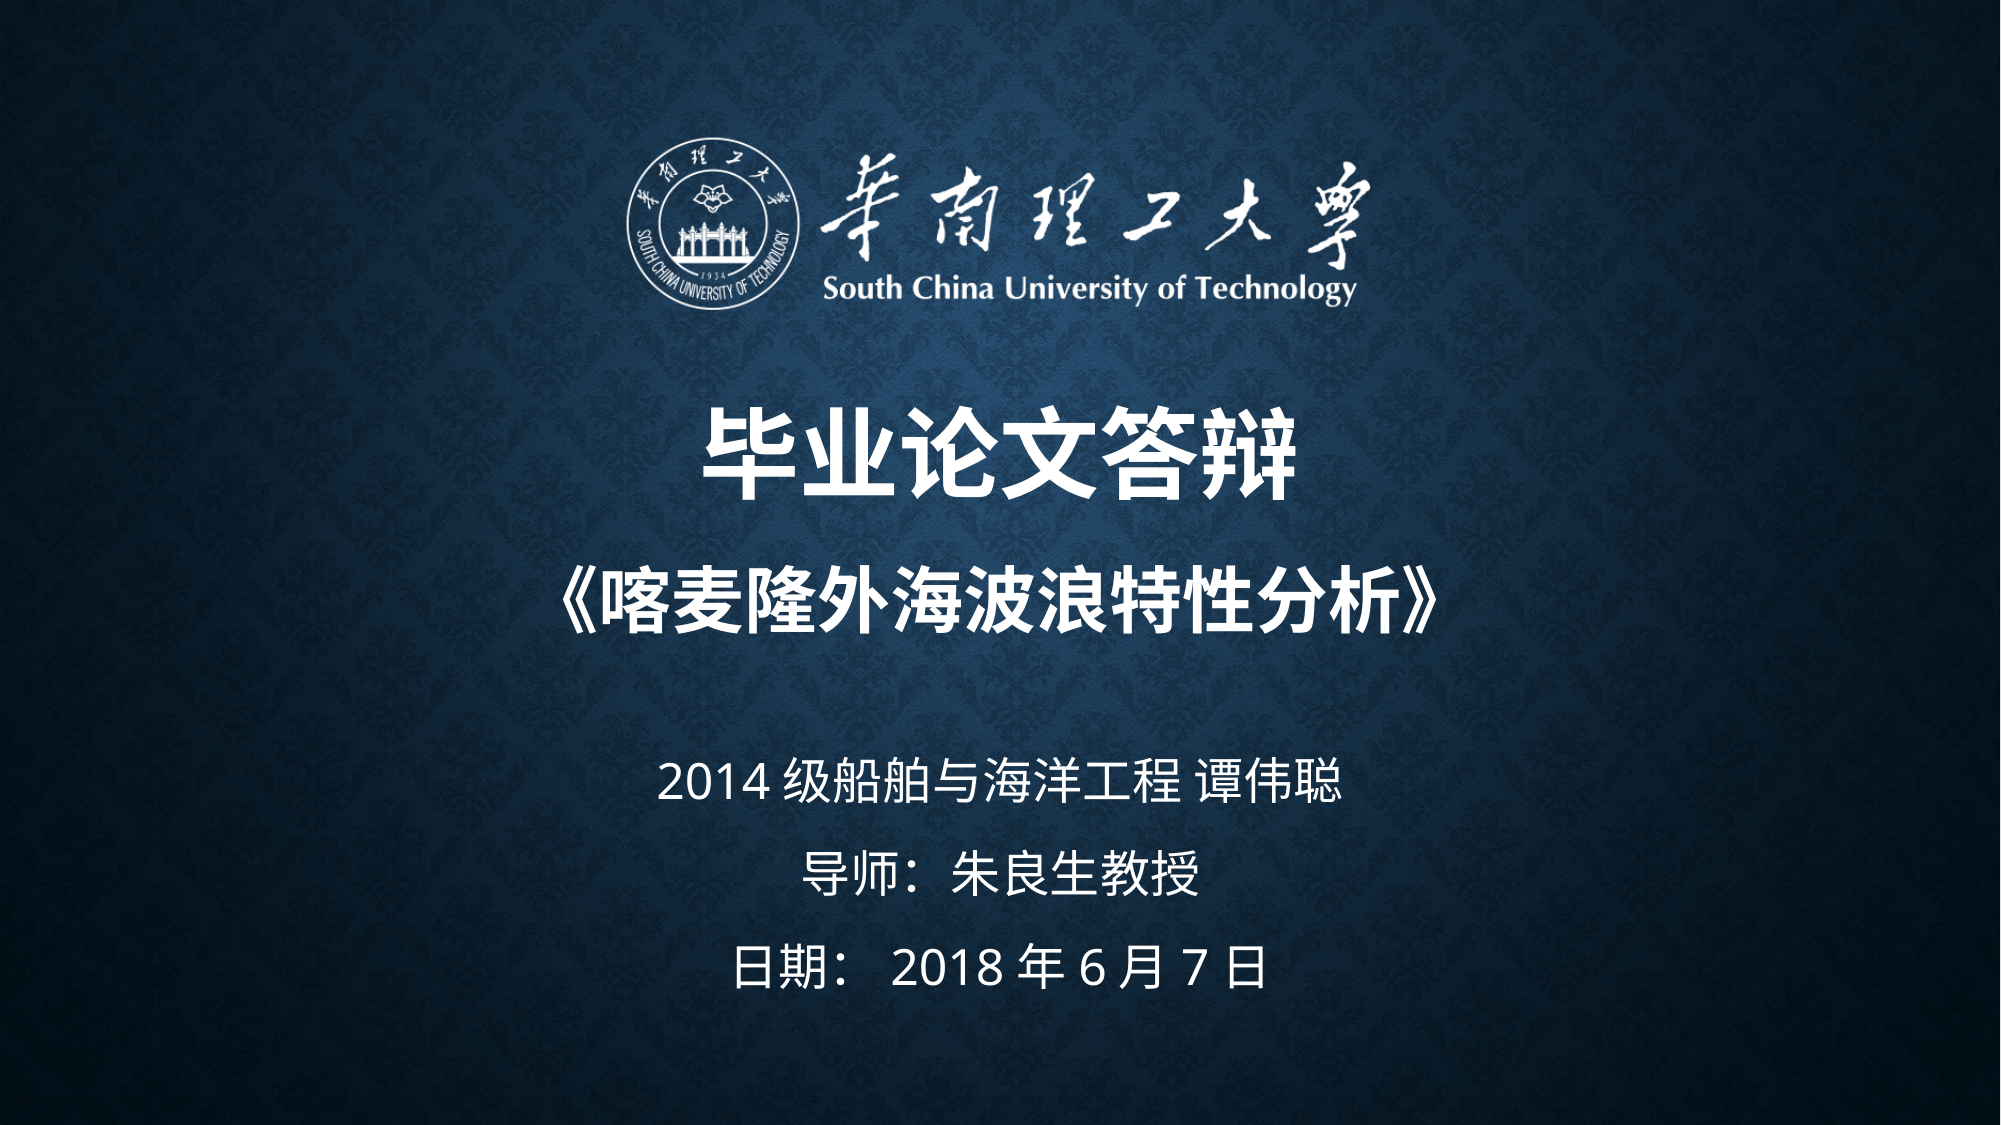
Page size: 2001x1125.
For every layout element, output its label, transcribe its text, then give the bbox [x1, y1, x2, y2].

picture [616, 67, 1384, 388]
title 毕业论文答辩 《喀麦隆外海波浪特性分析》 [261, 258, 1739, 650]
subtitle 2014级船舶与海洋工程 谭伟聪 导师：朱良生教授 日期：2018年6月7日 [261, 729, 1739, 1002]
